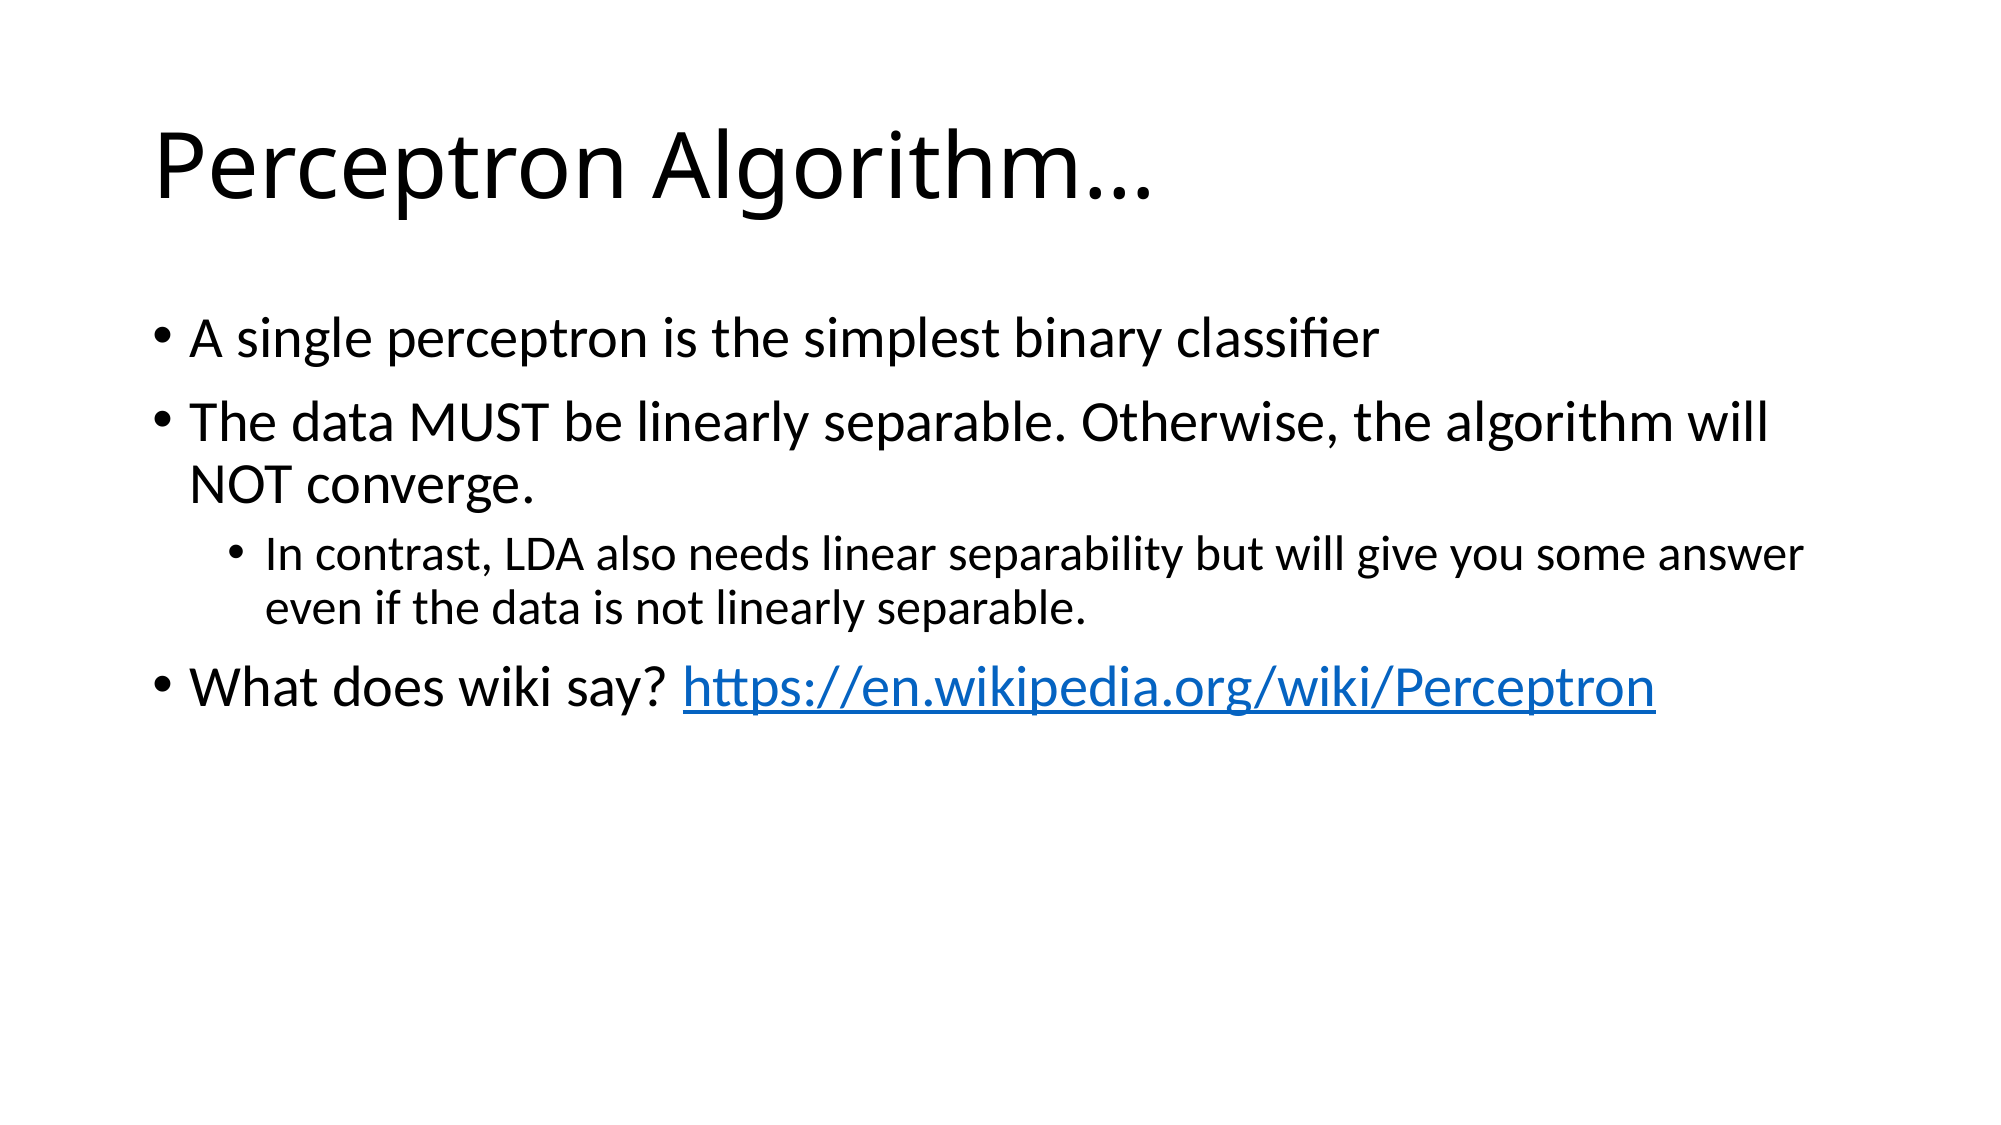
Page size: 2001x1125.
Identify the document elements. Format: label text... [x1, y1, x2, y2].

title Perceptron Algorithm… [137, 59, 1863, 278]
list A single perceptron is the simplest binary classifier The data MUST be linearly separable. Otherwise, the algorithm will NOT converge. In contrast, LDA also needs linear separability but will give you some answer even if the data is not linearly separable. What does wiki say? https://en.wikipedia.org/wiki/Perceptron [137, 299, 1863, 1014]
